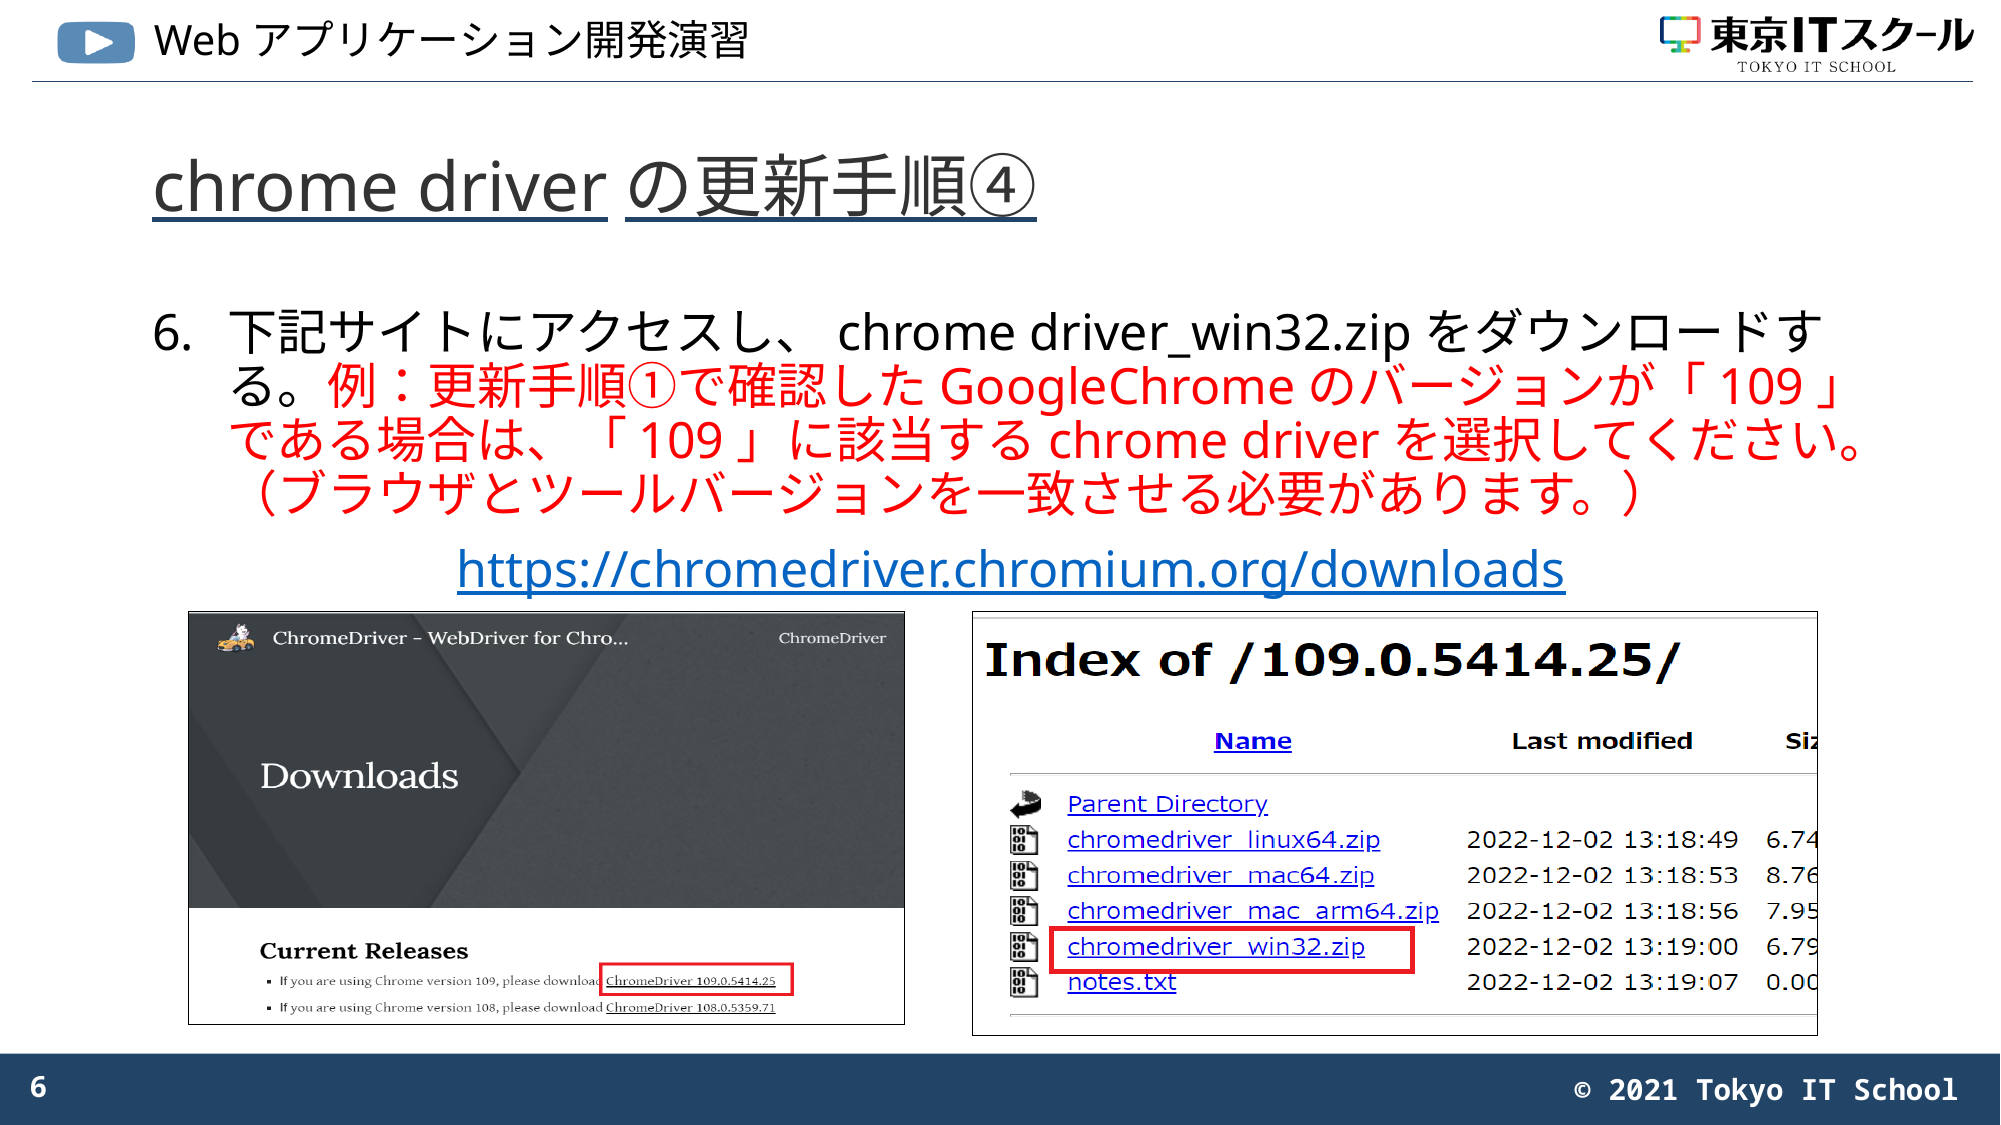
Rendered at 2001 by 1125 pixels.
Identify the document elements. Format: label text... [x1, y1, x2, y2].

title chrome driverの更新手順④ [137, 102, 1863, 278]
list 下記サイトにアクセスし、chrome driver_win32.zipをダウンロードする。例：更新手順①で確認したGoogleChromeのバージョンが「109」である場合は、「109」に該当するchrome driverを選択してください。（ブラウザとツールバージョンを一致させる必要があります。） https://chromedriver.chromium.org/downloads [137, 299, 1885, 1014]
text_box Webアプリケーション開発演習 [138, 0, 825, 80]
picture [1660, 16, 1974, 72]
picture [972, 611, 1818, 1036]
slide_number 6 [15, 1058, 466, 1119]
picture [188, 611, 905, 1025]
